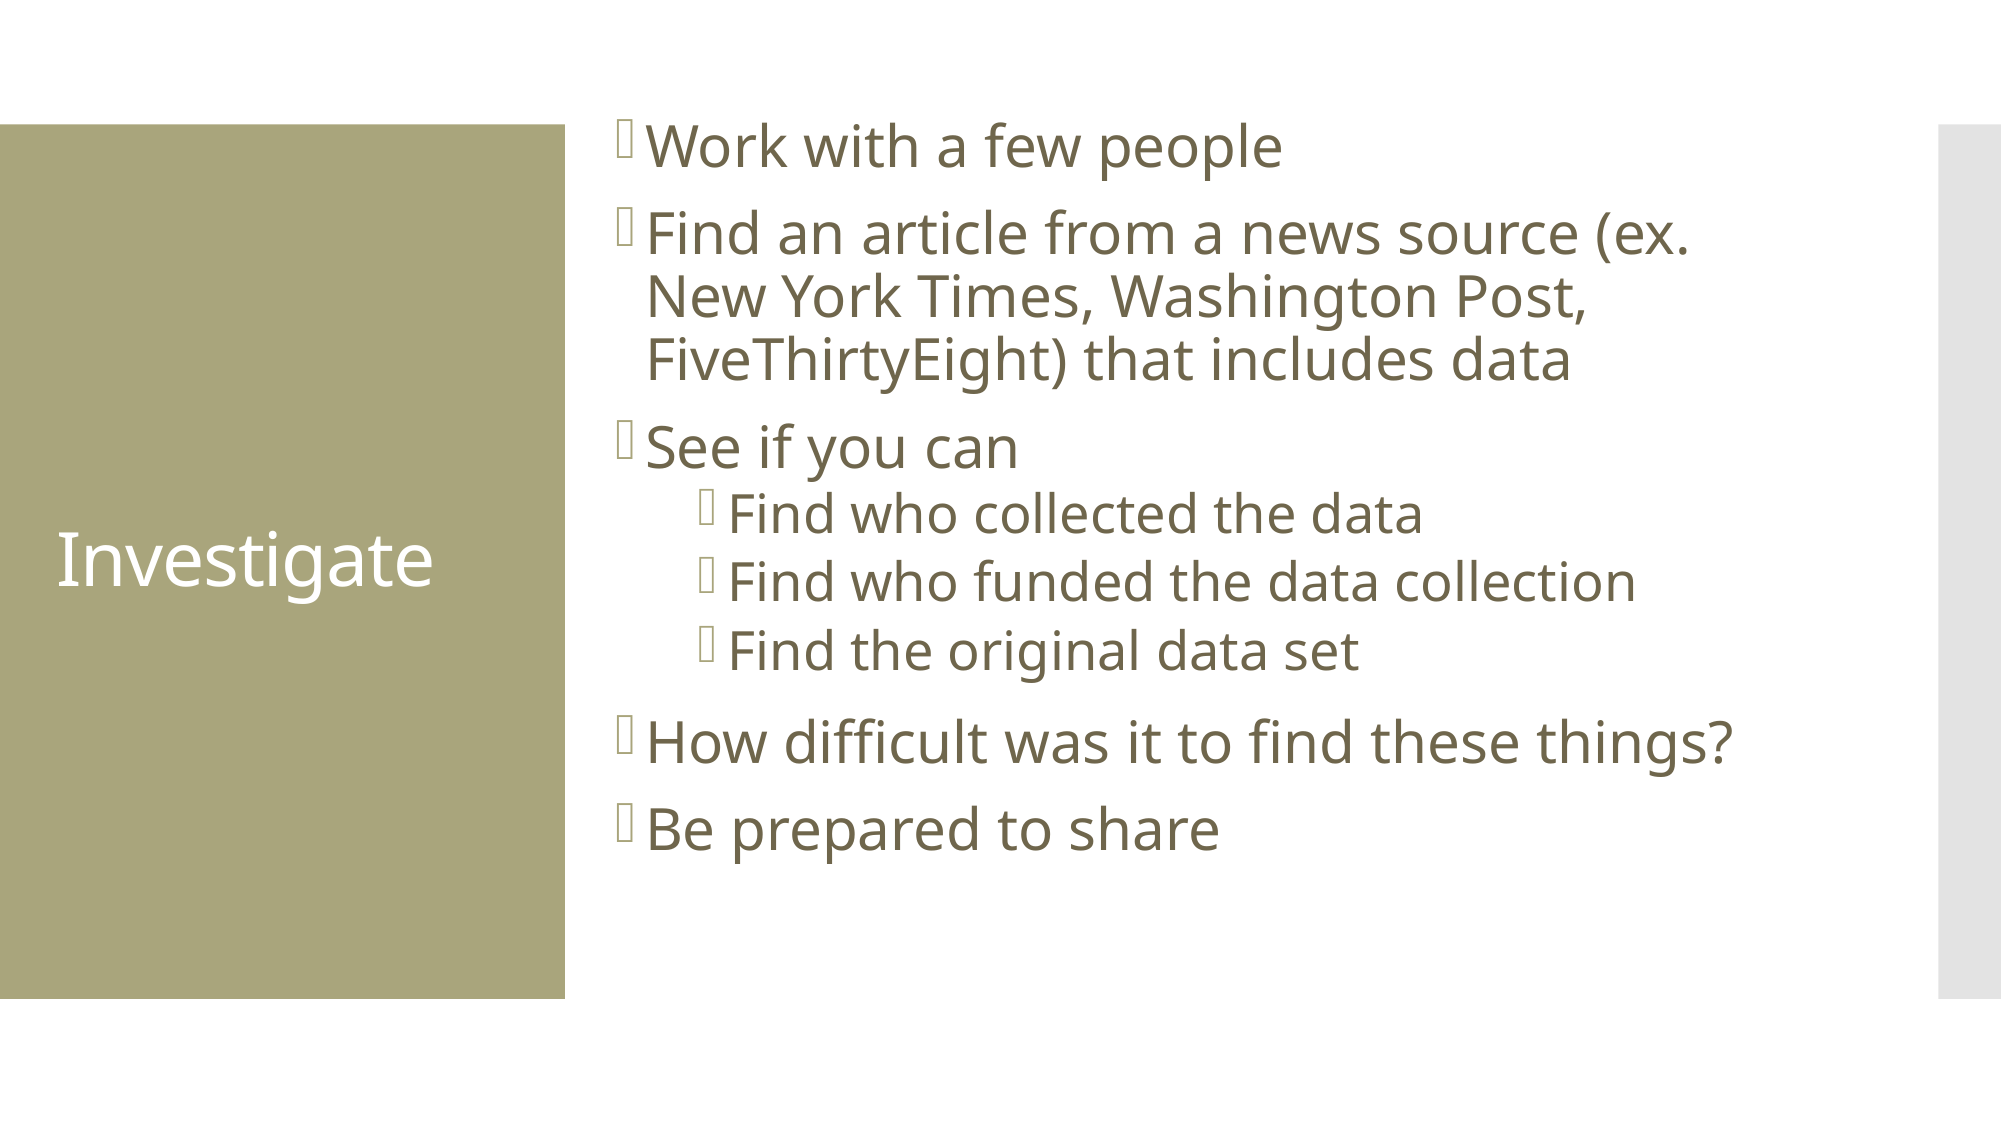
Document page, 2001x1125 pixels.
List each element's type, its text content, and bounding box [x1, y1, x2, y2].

title Investigate [41, 184, 525, 940]
list Work with a few people Find an article from a news source (ex. New York Times, Washington Post, FiveThirtyEight) that includes data See if you can Find who collected the data Find who funded the data collection Find the original data set How difficult was it to find these things? Be prepared to share [600, 109, 1835, 1125]
